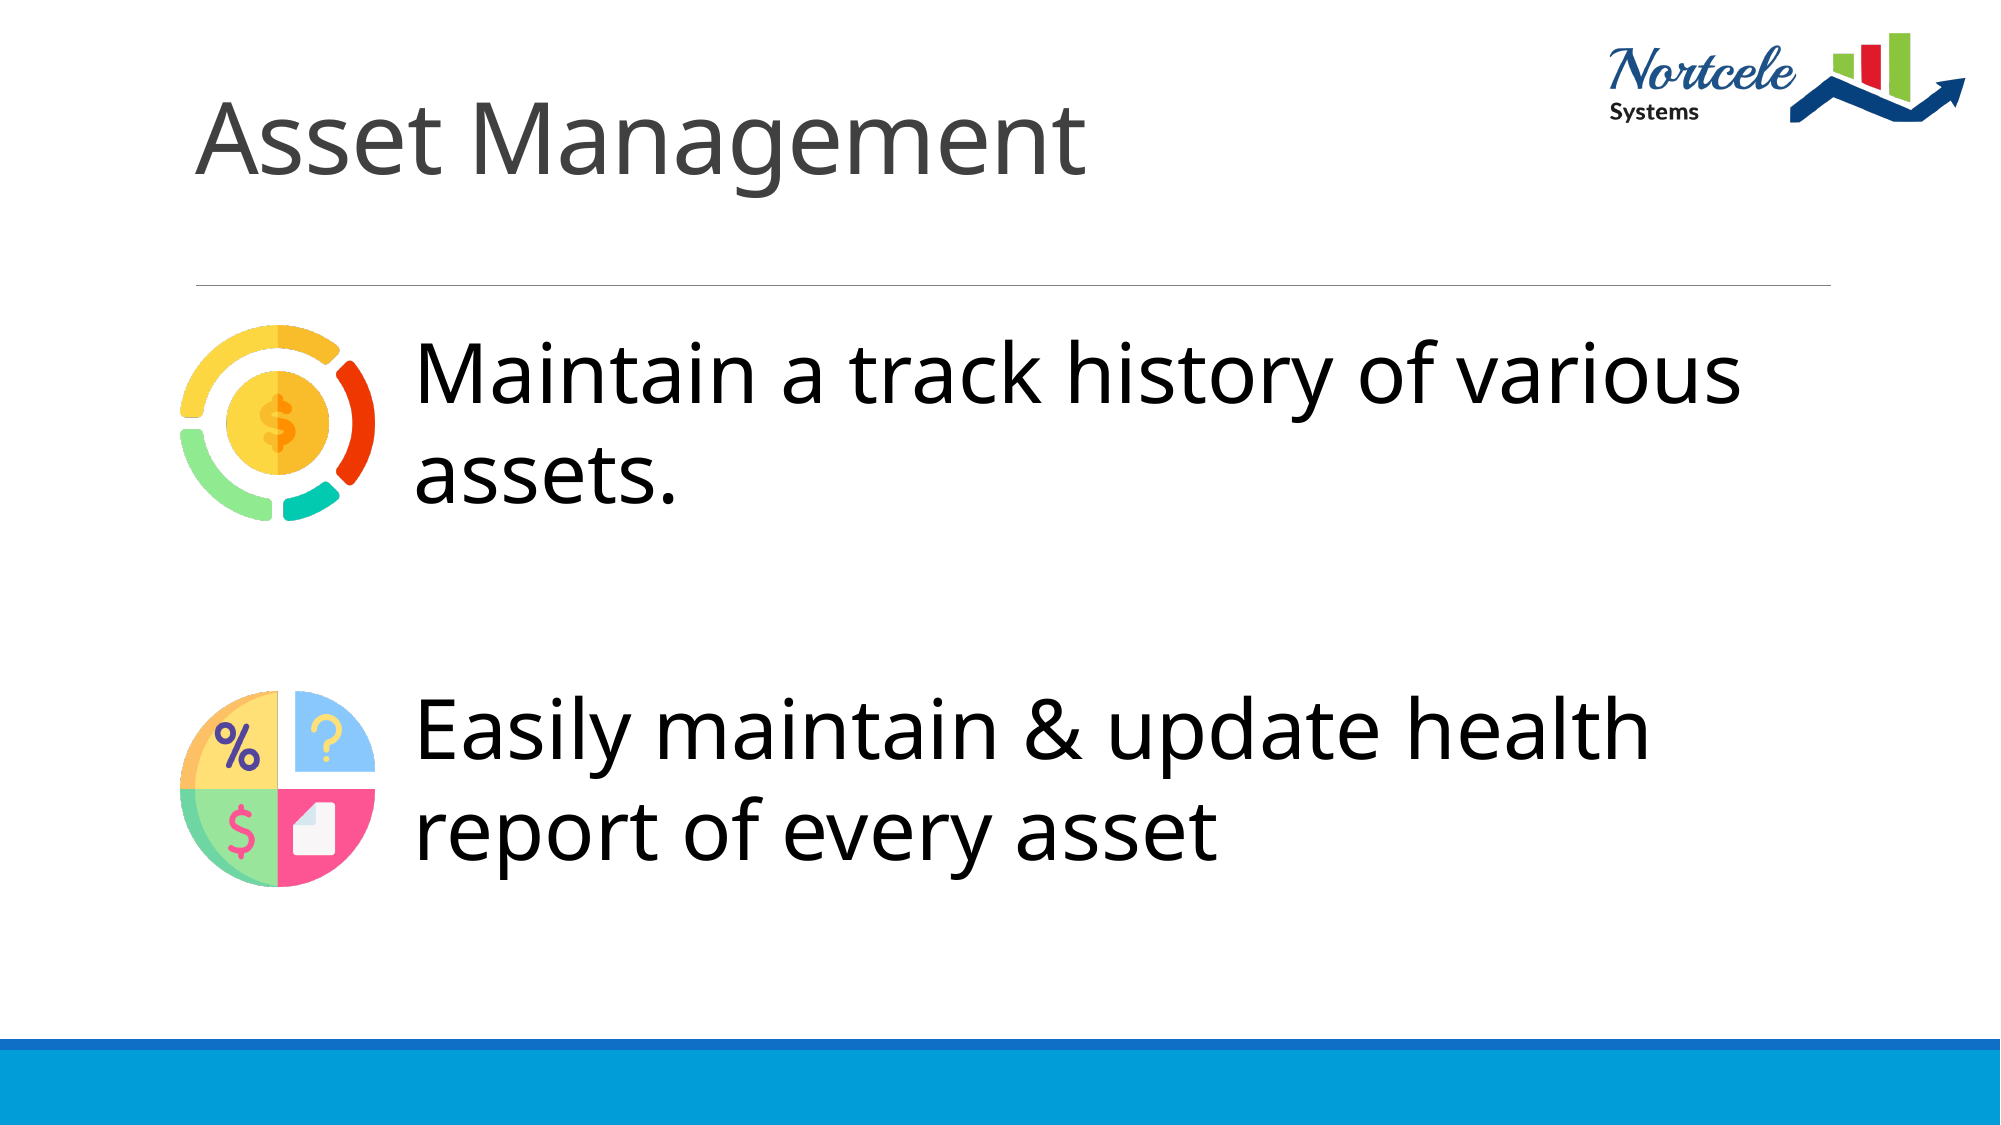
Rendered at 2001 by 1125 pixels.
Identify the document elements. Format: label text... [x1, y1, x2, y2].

text_box Maintain a track history of various assets. [399, 312, 1830, 528]
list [1608, 30, 1970, 124]
title Asset Management [180, 47, 1250, 203]
picture [179, 691, 376, 887]
text_box Easily maintain & update health report of every asset [399, 669, 1811, 884]
picture [179, 325, 376, 522]
